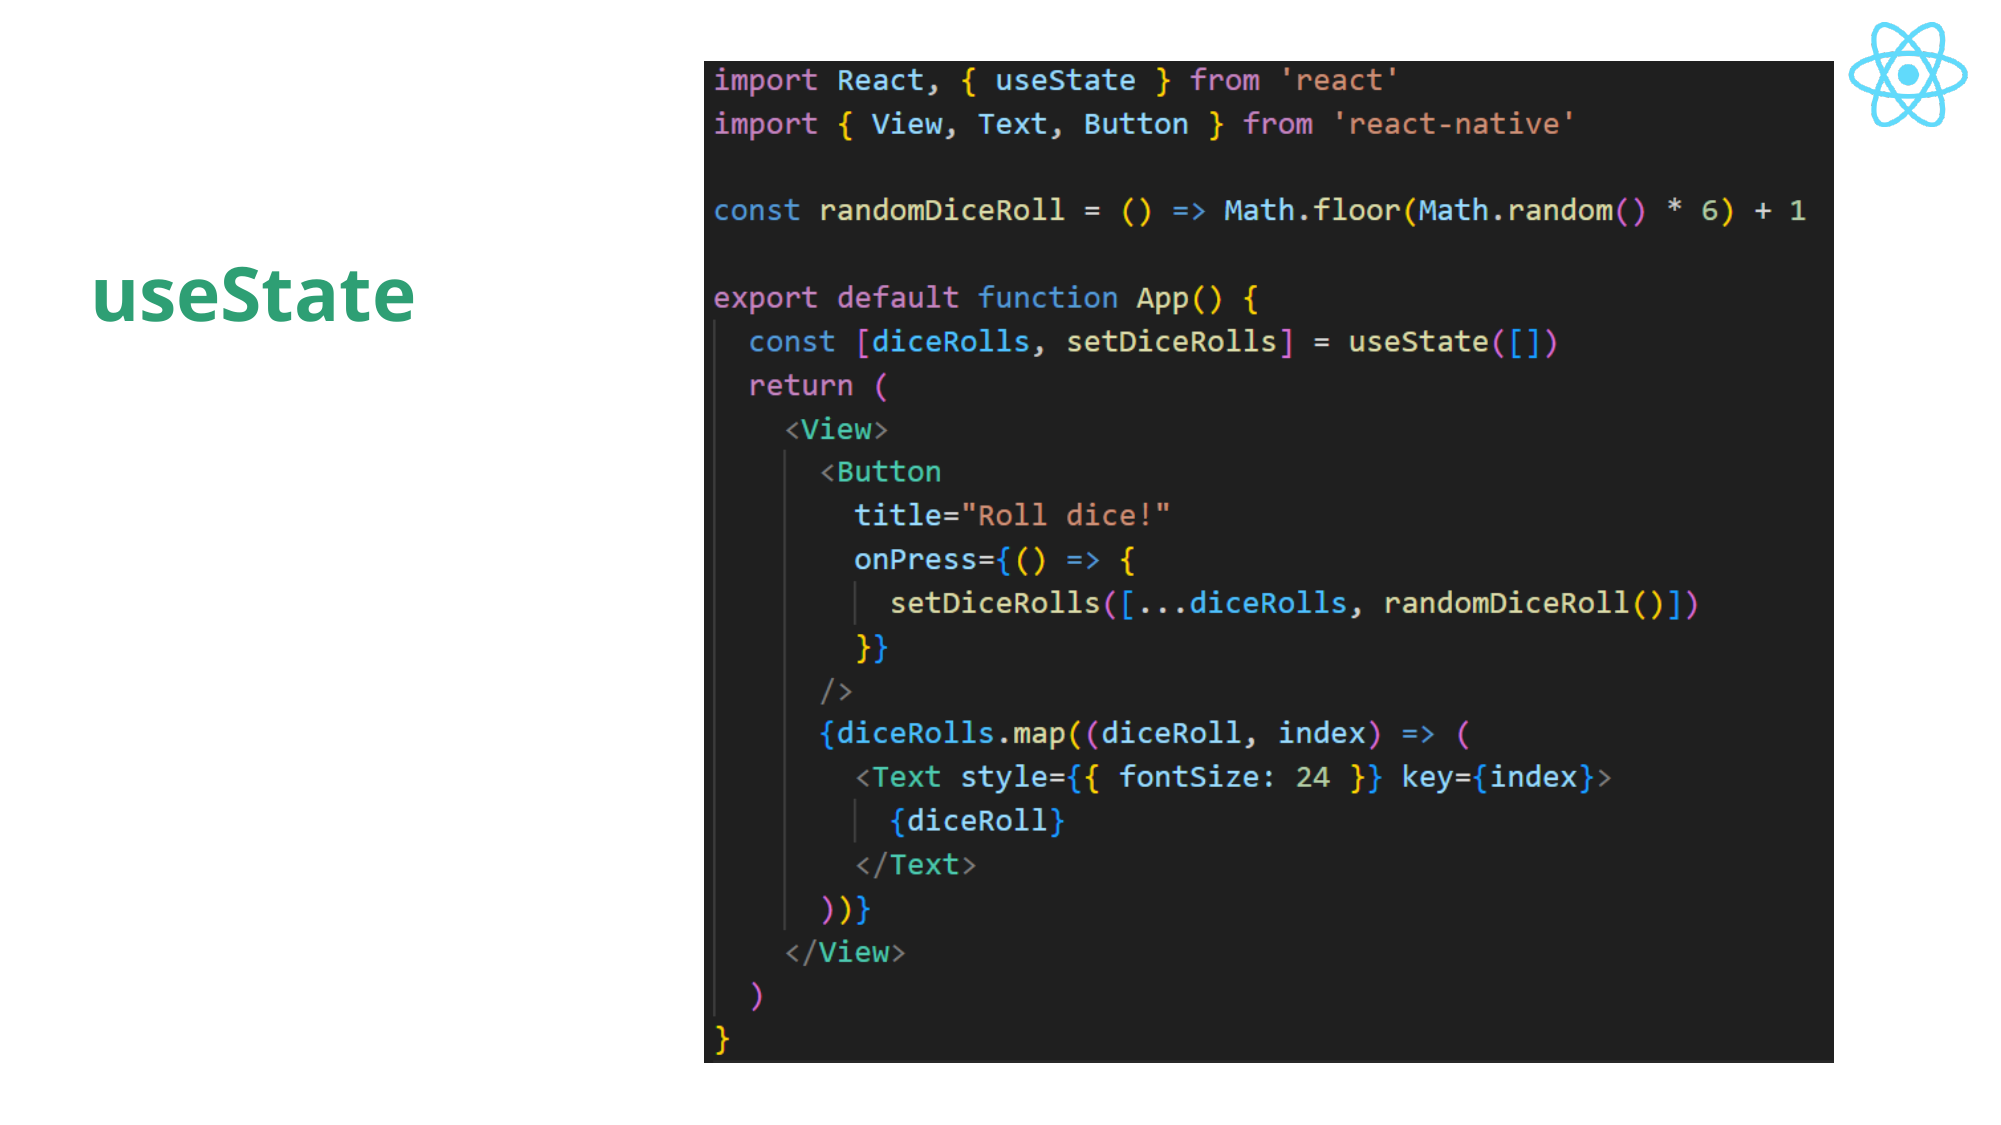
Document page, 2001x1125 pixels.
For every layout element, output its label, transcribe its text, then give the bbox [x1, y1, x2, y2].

title useState [75, 149, 698, 408]
picture [1847, 22, 1969, 127]
picture [703, 61, 1835, 1064]
